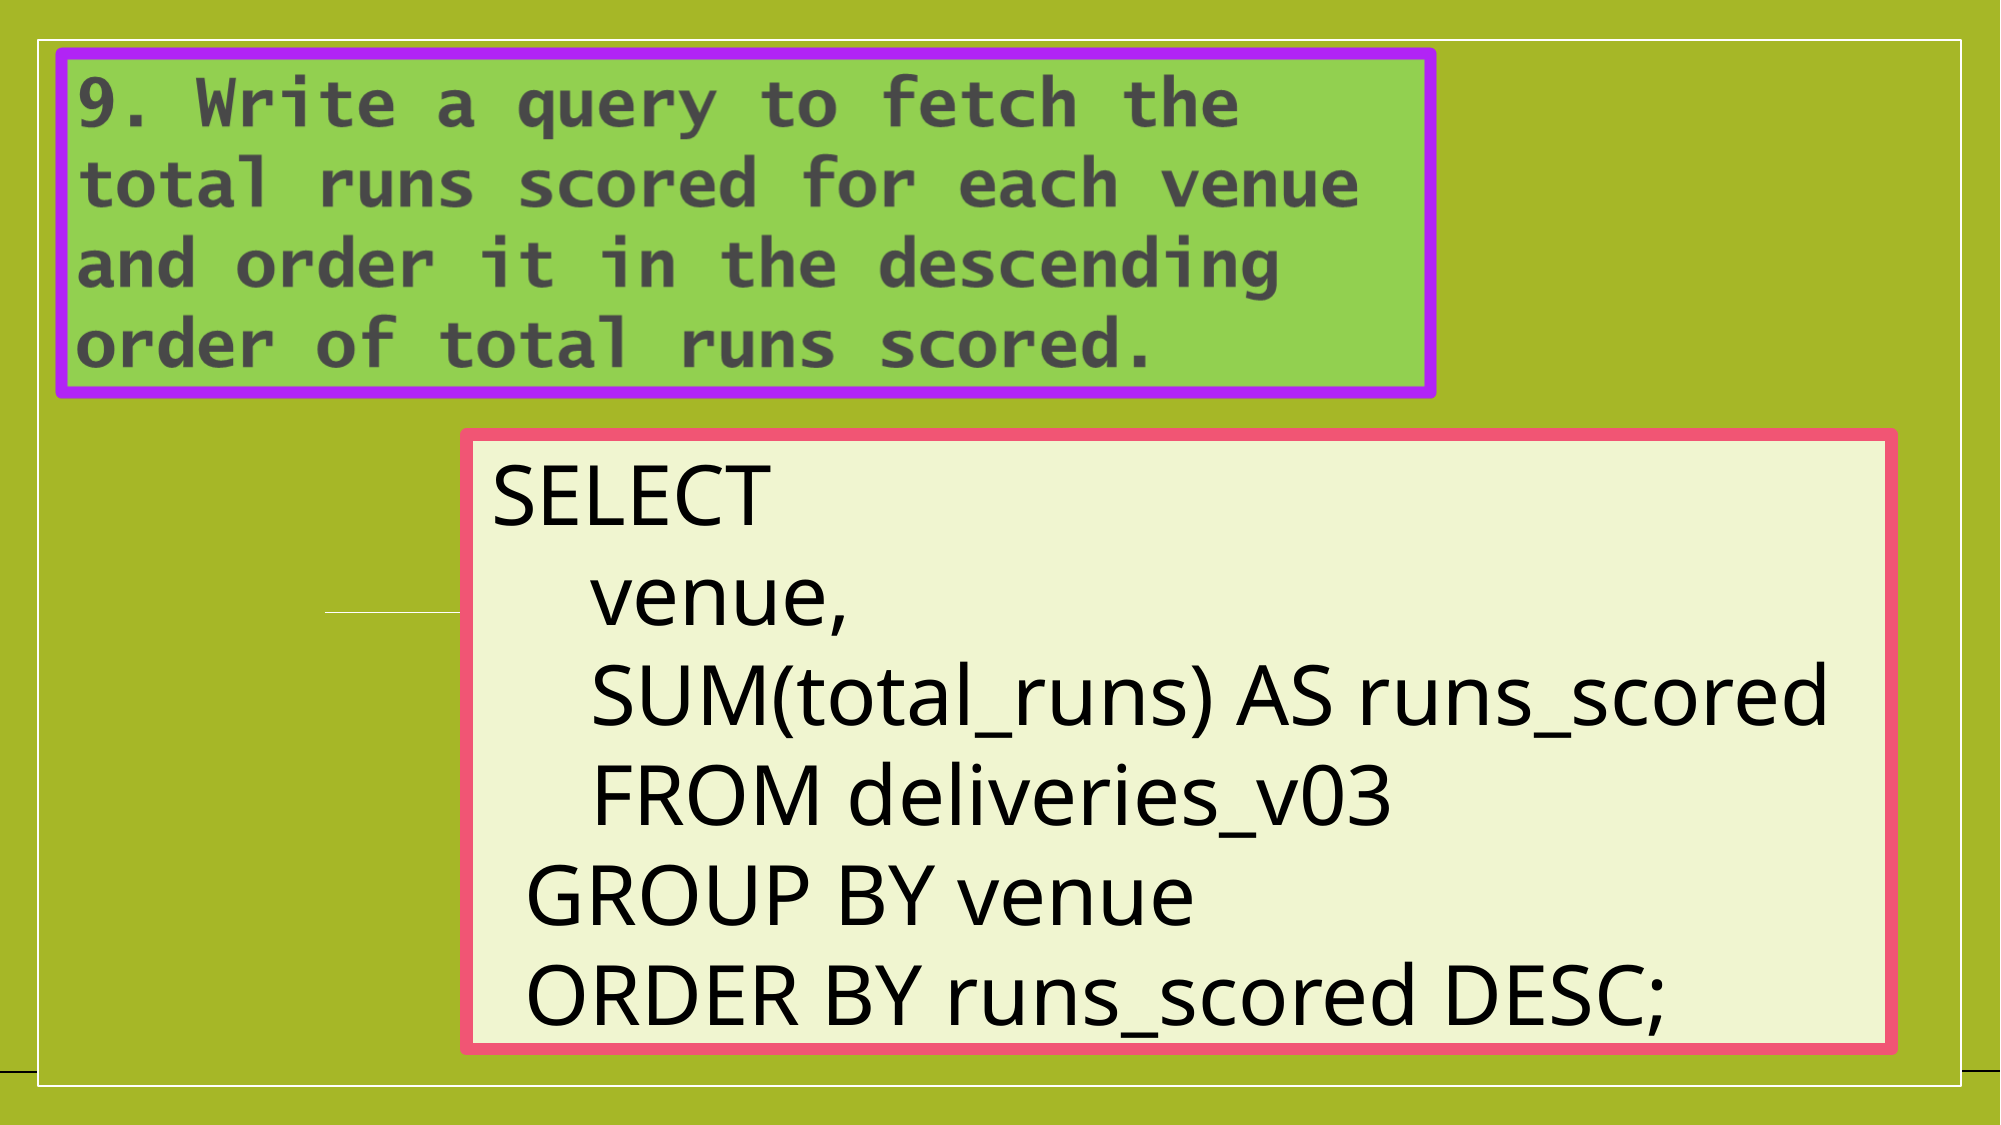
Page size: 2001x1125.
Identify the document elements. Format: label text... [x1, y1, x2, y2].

picture [35, 41, 1442, 423]
text_box SELECT venue, SUM(total_runs) AS runs_scored FROM deliveries_v03 GROUP BY venue ORDER BY runs_scored DESC; [466, 434, 1892, 1050]
